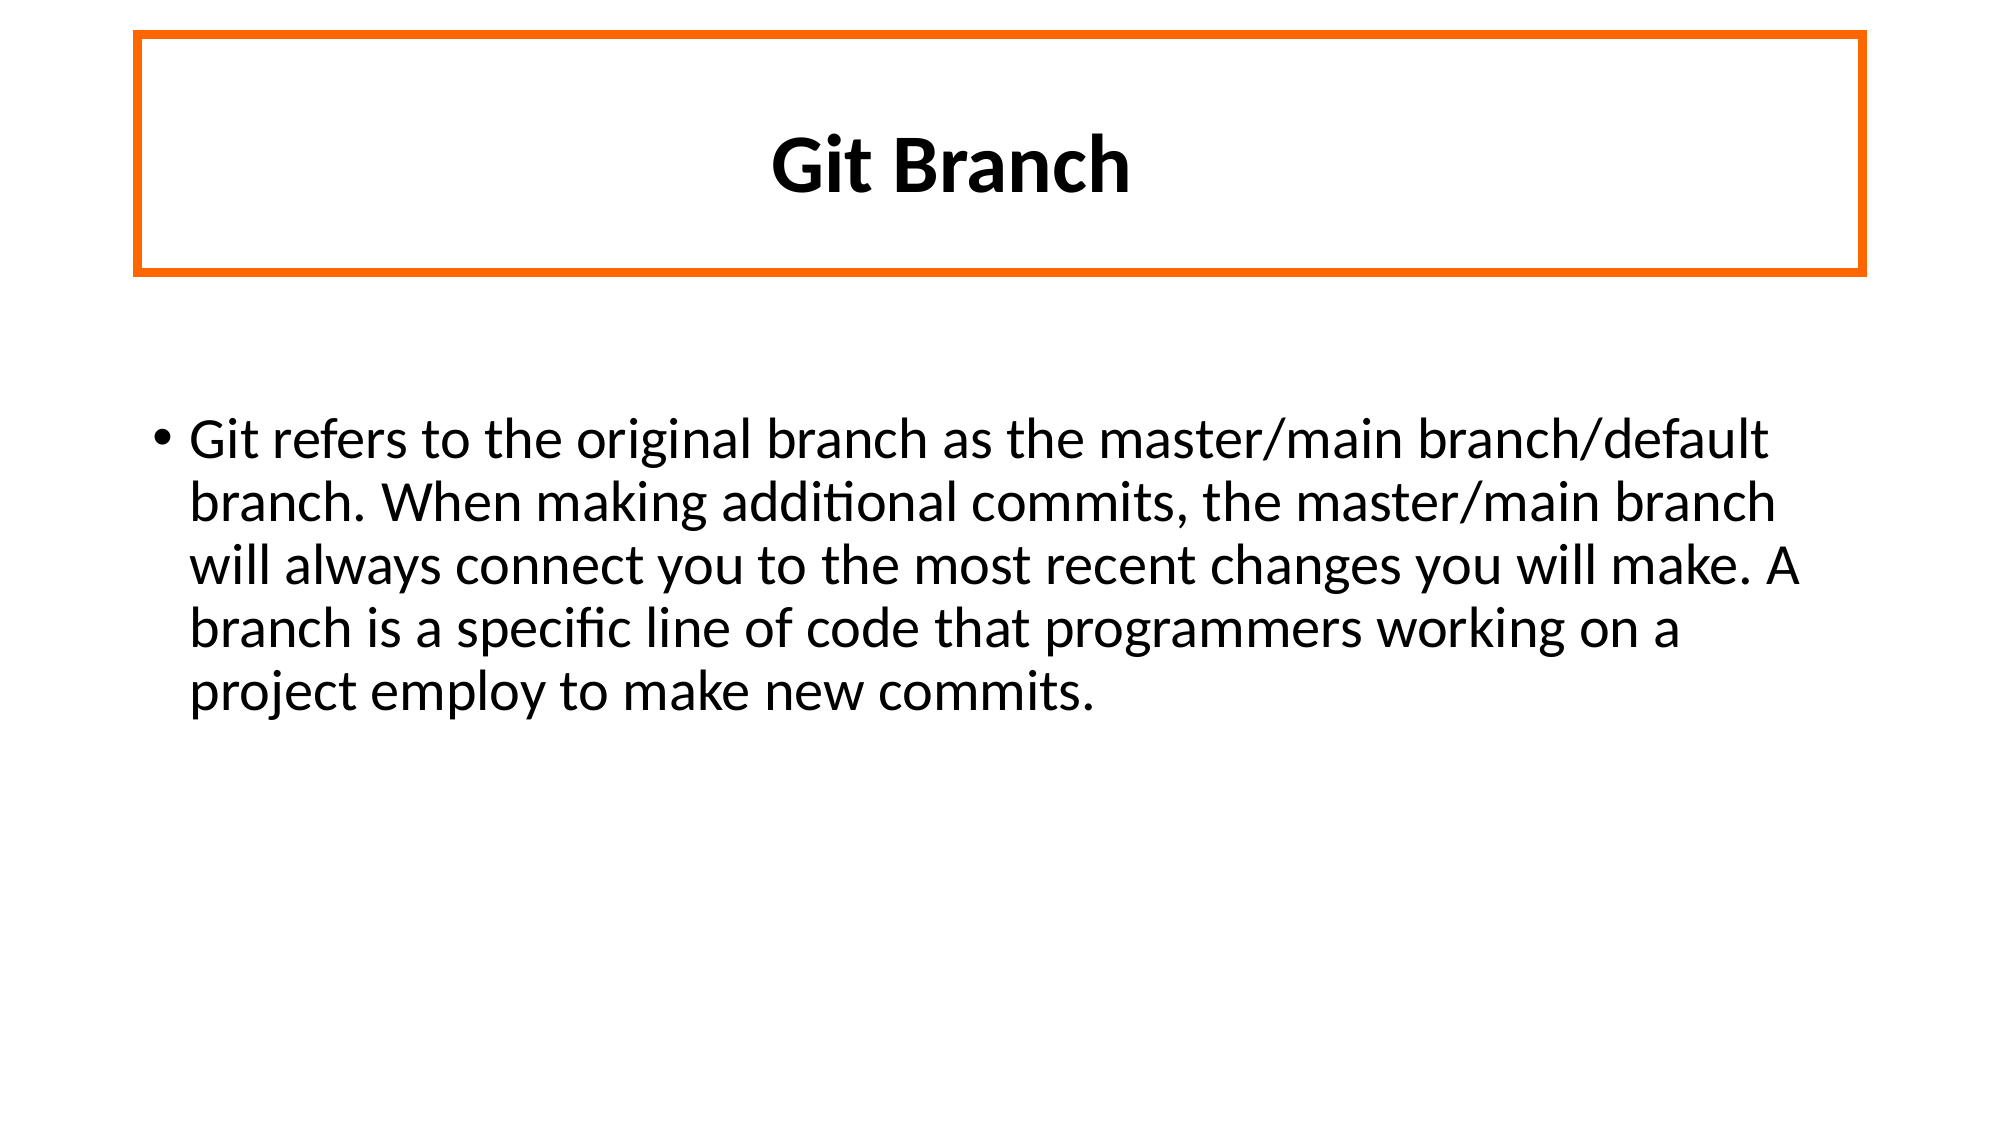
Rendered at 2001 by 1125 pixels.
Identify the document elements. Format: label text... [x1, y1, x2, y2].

text_box Git Branch [279, 101, 1625, 217]
text_box [136, 34, 1863, 273]
list Git refers to the original branch as the master/main branch/default branch. When making additional commits, the master/main branch will always connect you to the most recent changes you will make. A branch is a specific line of code that programmers working on a project employ to make new commits. [137, 400, 1863, 1115]
